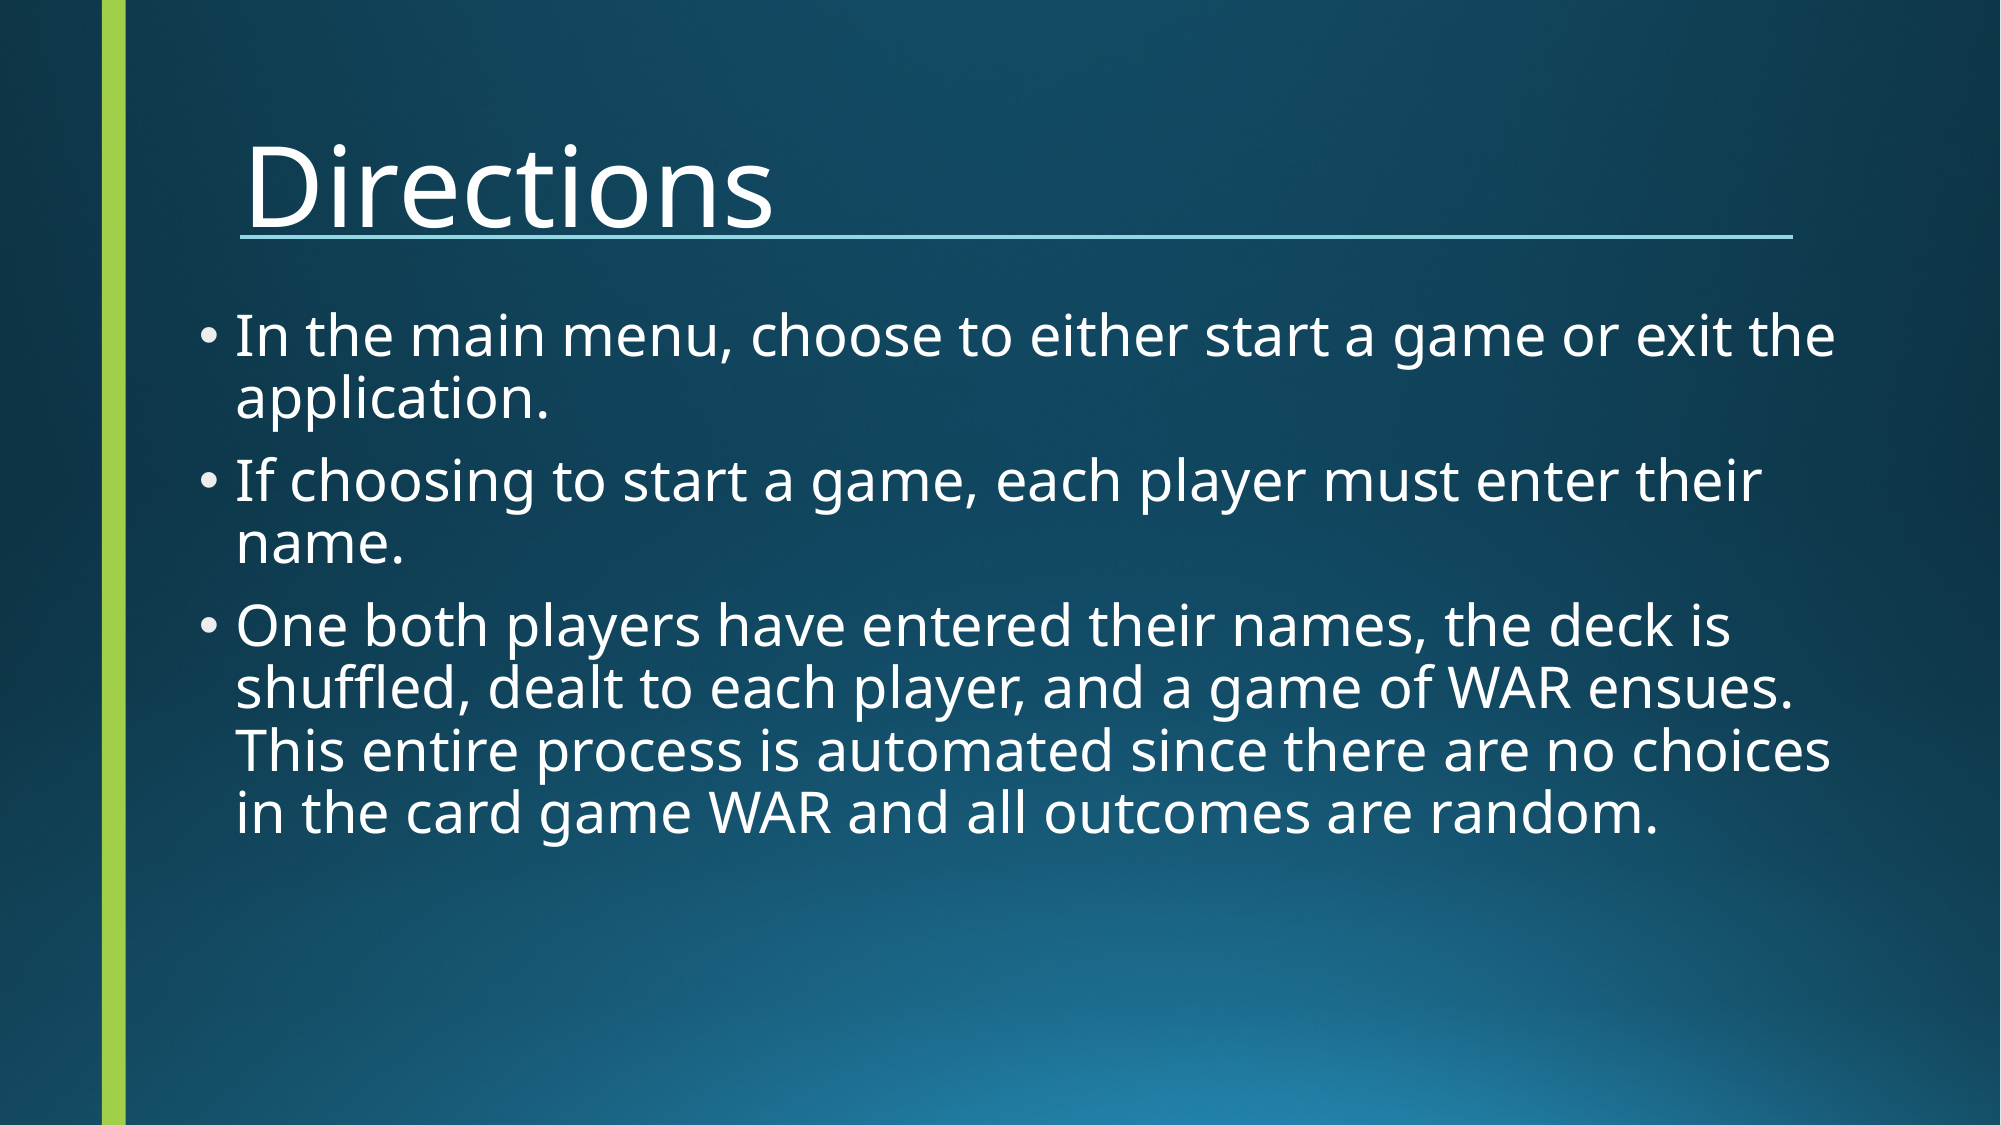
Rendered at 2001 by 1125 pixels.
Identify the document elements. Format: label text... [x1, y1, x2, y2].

list In the main menu, choose to either start a game or exit the application. If choosing to start a game, each player must enter their name. One both players have entered their names, the deck is shuffled, dealt to each player, and a game of WAR ensues. This entire process is automated since there are no choices in the card game WAR and all outcomes are random. [183, 299, 1863, 861]
title Directions [227, 82, 818, 299]
picture [126, 0, 2001, 1125]
picture [0, 0, 101, 1125]
